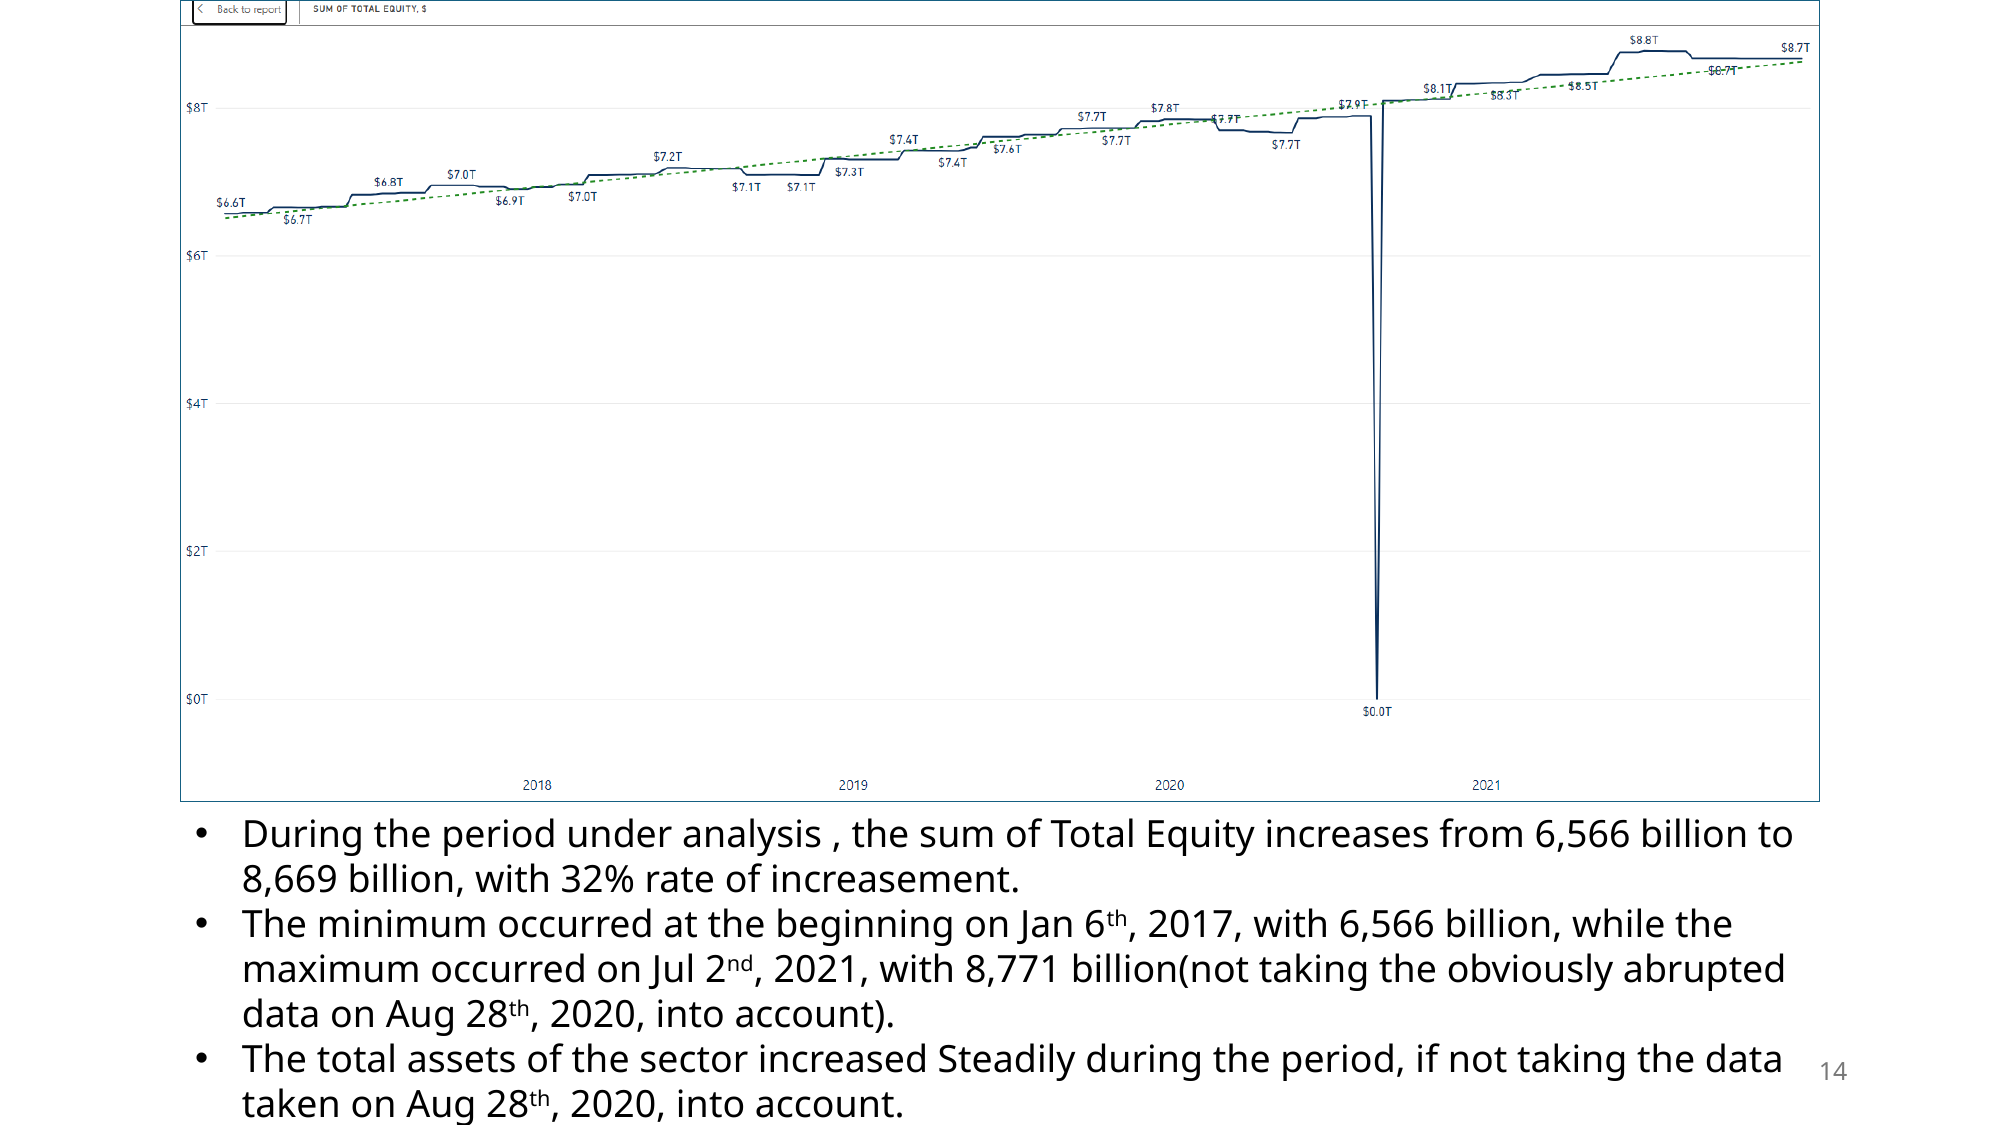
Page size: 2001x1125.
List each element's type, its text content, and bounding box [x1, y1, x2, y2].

picture [179, 0, 1821, 802]
slide_number 14 [1412, 1042, 1863, 1103]
text_box During the period under analysis , the sum of Total Equity increases from 6,566 billion to 8,669 billion, with 32% rate of increasement. The minimum occurred at the beginning on Jan 6th, 2017, with 6,566 billion, while the maximum occurred on Jul 2nd, 2021, with 8,771 billion(not taking the obviously abrupted data on Aug 28th, 2020, into account). The total assets of the sector increased Steadily during the period, if not taking the data taken on Aug 28th, 2020, into account. [180, 802, 1820, 1125]
